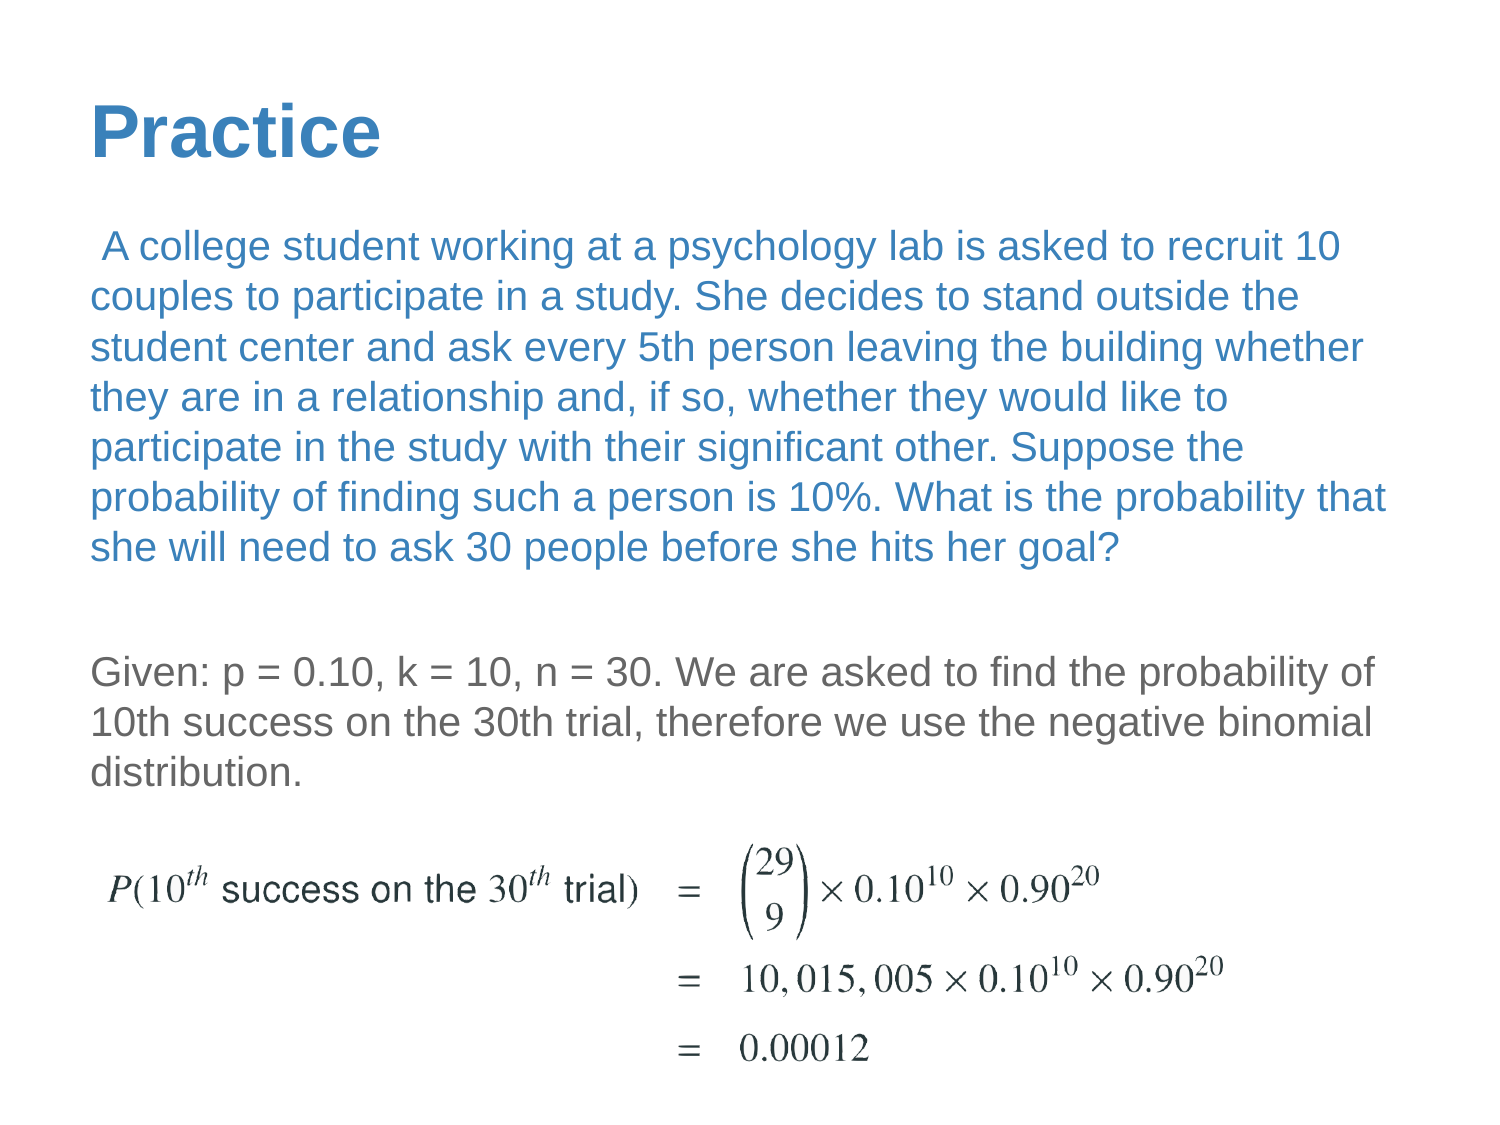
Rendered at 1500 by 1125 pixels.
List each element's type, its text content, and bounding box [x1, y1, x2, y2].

list A college student working at a psychology lab is asked to recruit 10 couples to participate in a study. She decides to stand outside the student center and ask every 5th person leaving the building whether they are in a relationship and, if so, whether they would like to participate in the study with their significant other. Suppose the probability of finding such a person is 10%. What is the probability that she will need to ask 30 people before she hits her goal? Given: p = 0.10, k = 10, n = 30. We are asked to find the probability of 10th success on the 30th trial, therefore we use the negative binomial distribution. [75, 204, 1426, 322]
picture [91, 820, 1236, 1083]
title Practice [75, 0, 1425, 188]
